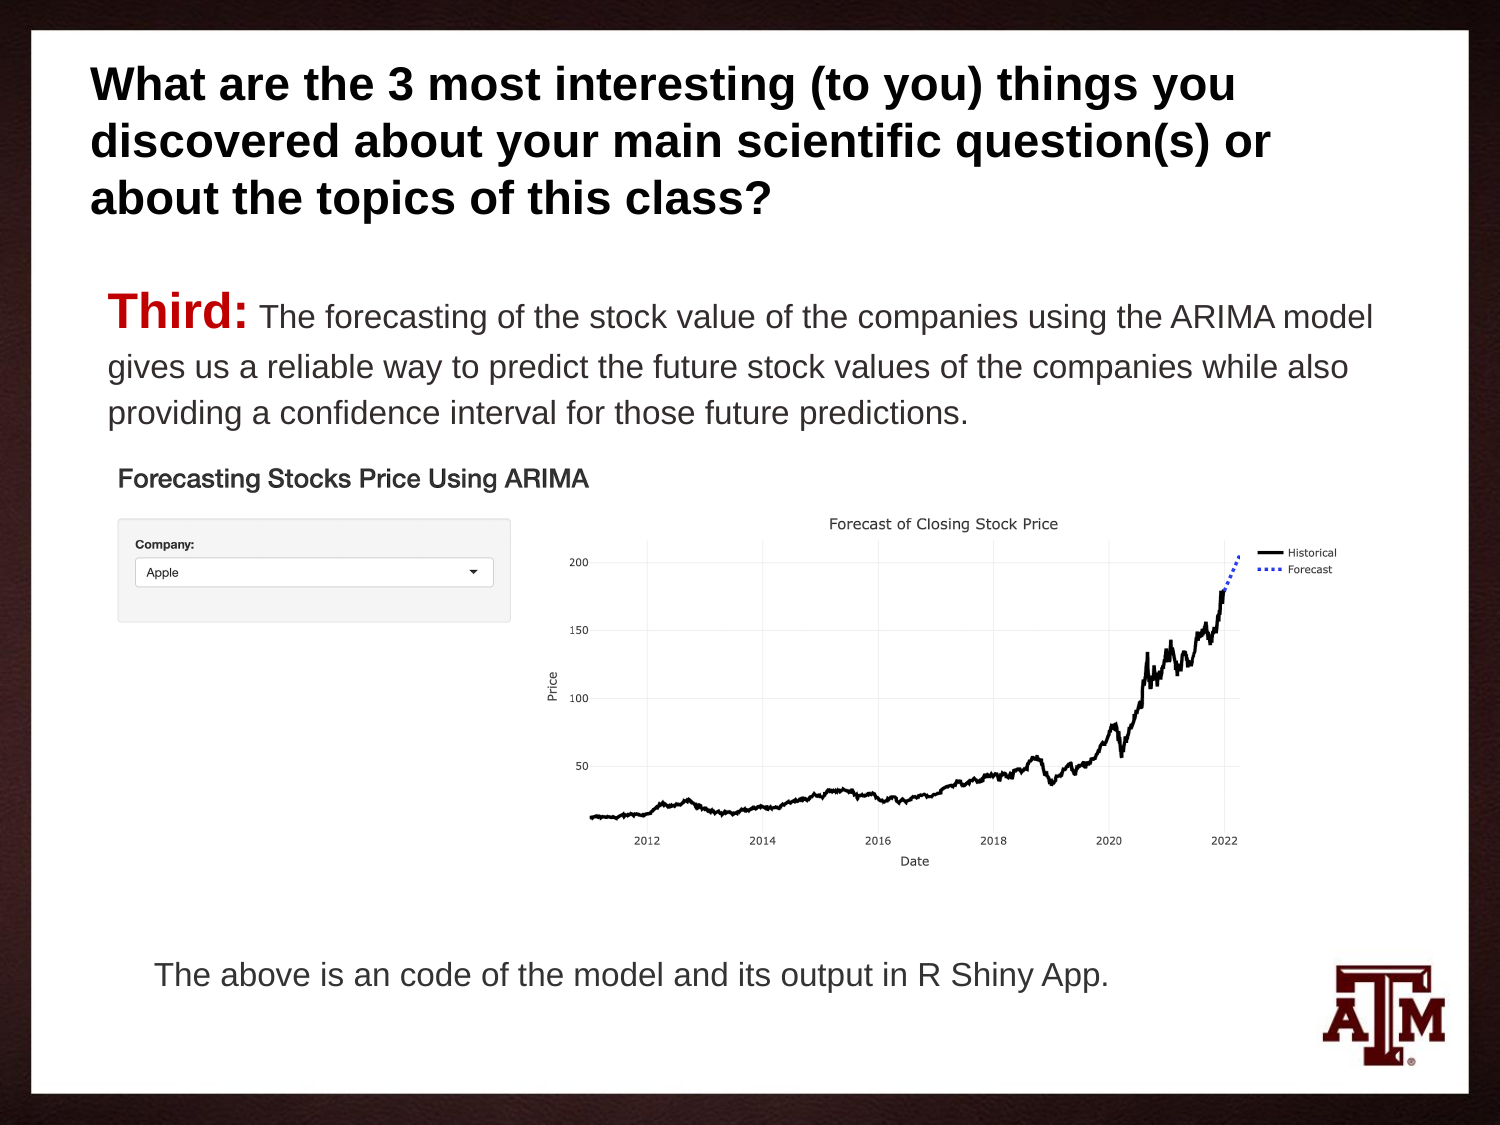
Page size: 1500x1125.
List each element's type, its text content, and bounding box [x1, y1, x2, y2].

list Third: The forecasting of the stock value of the companies using the ARIMA model gives us a reliable way to predict the future stock values of the companies while also providing a confidence interval for those future predictions. [75, 262, 1425, 997]
title What are the 3 most interesting (to you) things you discovered about your main scientific question(s) or about the topics of this class? [75, 45, 1425, 233]
picture [0, 0, 1500, 1125]
text_box The above is an code of the model and its output in R Shiny App. [138, 939, 1302, 1001]
